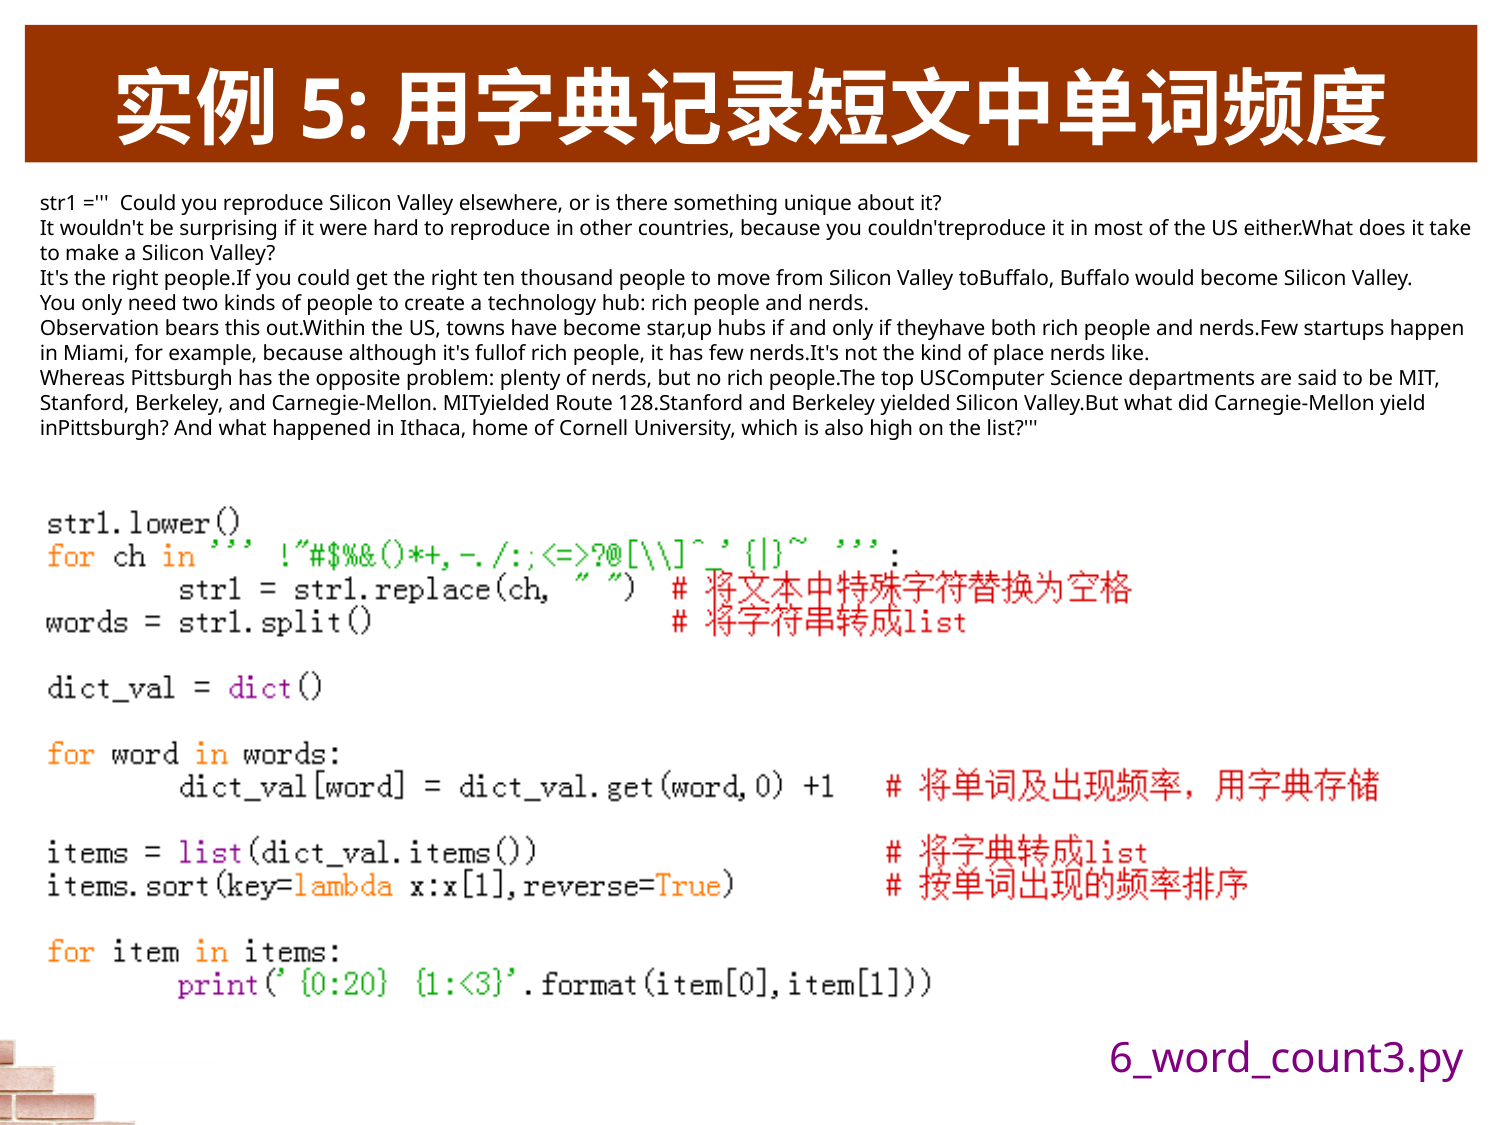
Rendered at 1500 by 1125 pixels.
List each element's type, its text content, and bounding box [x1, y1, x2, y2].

picture [0, 504, 1412, 1125]
text_box 6_word_count3.py [1094, 1023, 1479, 1089]
title 实例5:用字典记录短文中单词频度 [24, 24, 1478, 163]
text_box str1 =''' Could you reproduce Silicon Valley elsewhere, or is there something unique about it? It wouldn't be surprising if it were hard to reproduce in other countries, because you couldn'treproduce it in most of the US either.What does it take to make a Silicon Valley? It's the right people.If you could get the right ten thousand people to move from Silicon Valley toBuffalo, Buffalo would become Silicon Valley. You only need two kinds of people to create a technology hub: rich people and nerds. Observation bears this out.Within the US, towns have become star,up hubs if and only if theyhave both rich people and nerds.Few startups happen in Miami, for example, because although it's fullof rich people, it has few nerds.It's not the kind of place nerds like. Whereas Pittsburgh has the opposite problem: plenty of nerds, but no rich people.The top USComputer Science departments are said to be MIT, Stanford, Berkeley, and Carnegie-Mellon. MITyielded Route 128.Stanford and Berkeley yielded Silicon Valley.But what did Carnegie-Mellon yield inPittsburgh? And what happened in Ithaca, home of Cornell University, which is also high on the list?''' [24, 182, 1488, 447]
